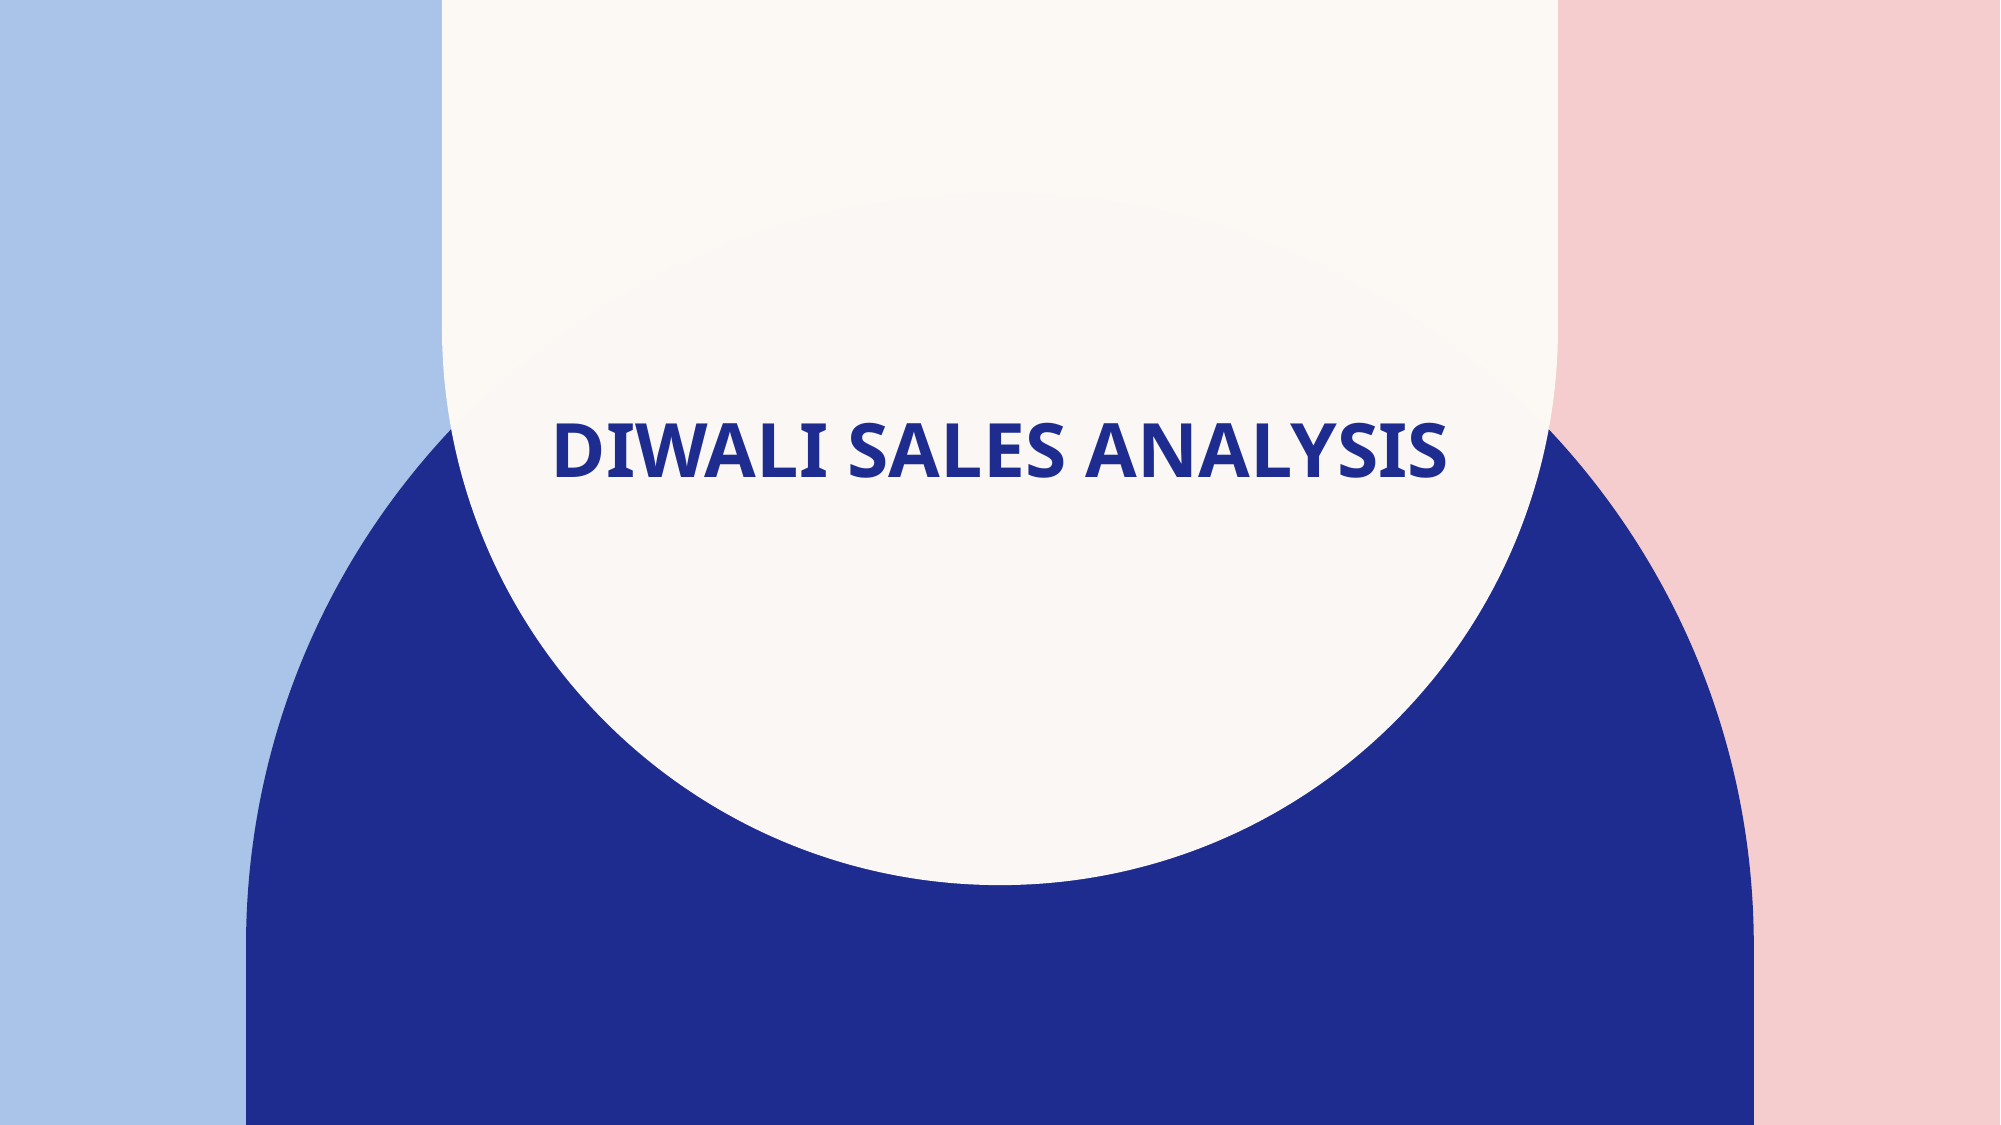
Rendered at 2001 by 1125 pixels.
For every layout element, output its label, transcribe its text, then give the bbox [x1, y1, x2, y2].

title Diwali Sales Analysis [475, 132, 1525, 762]
